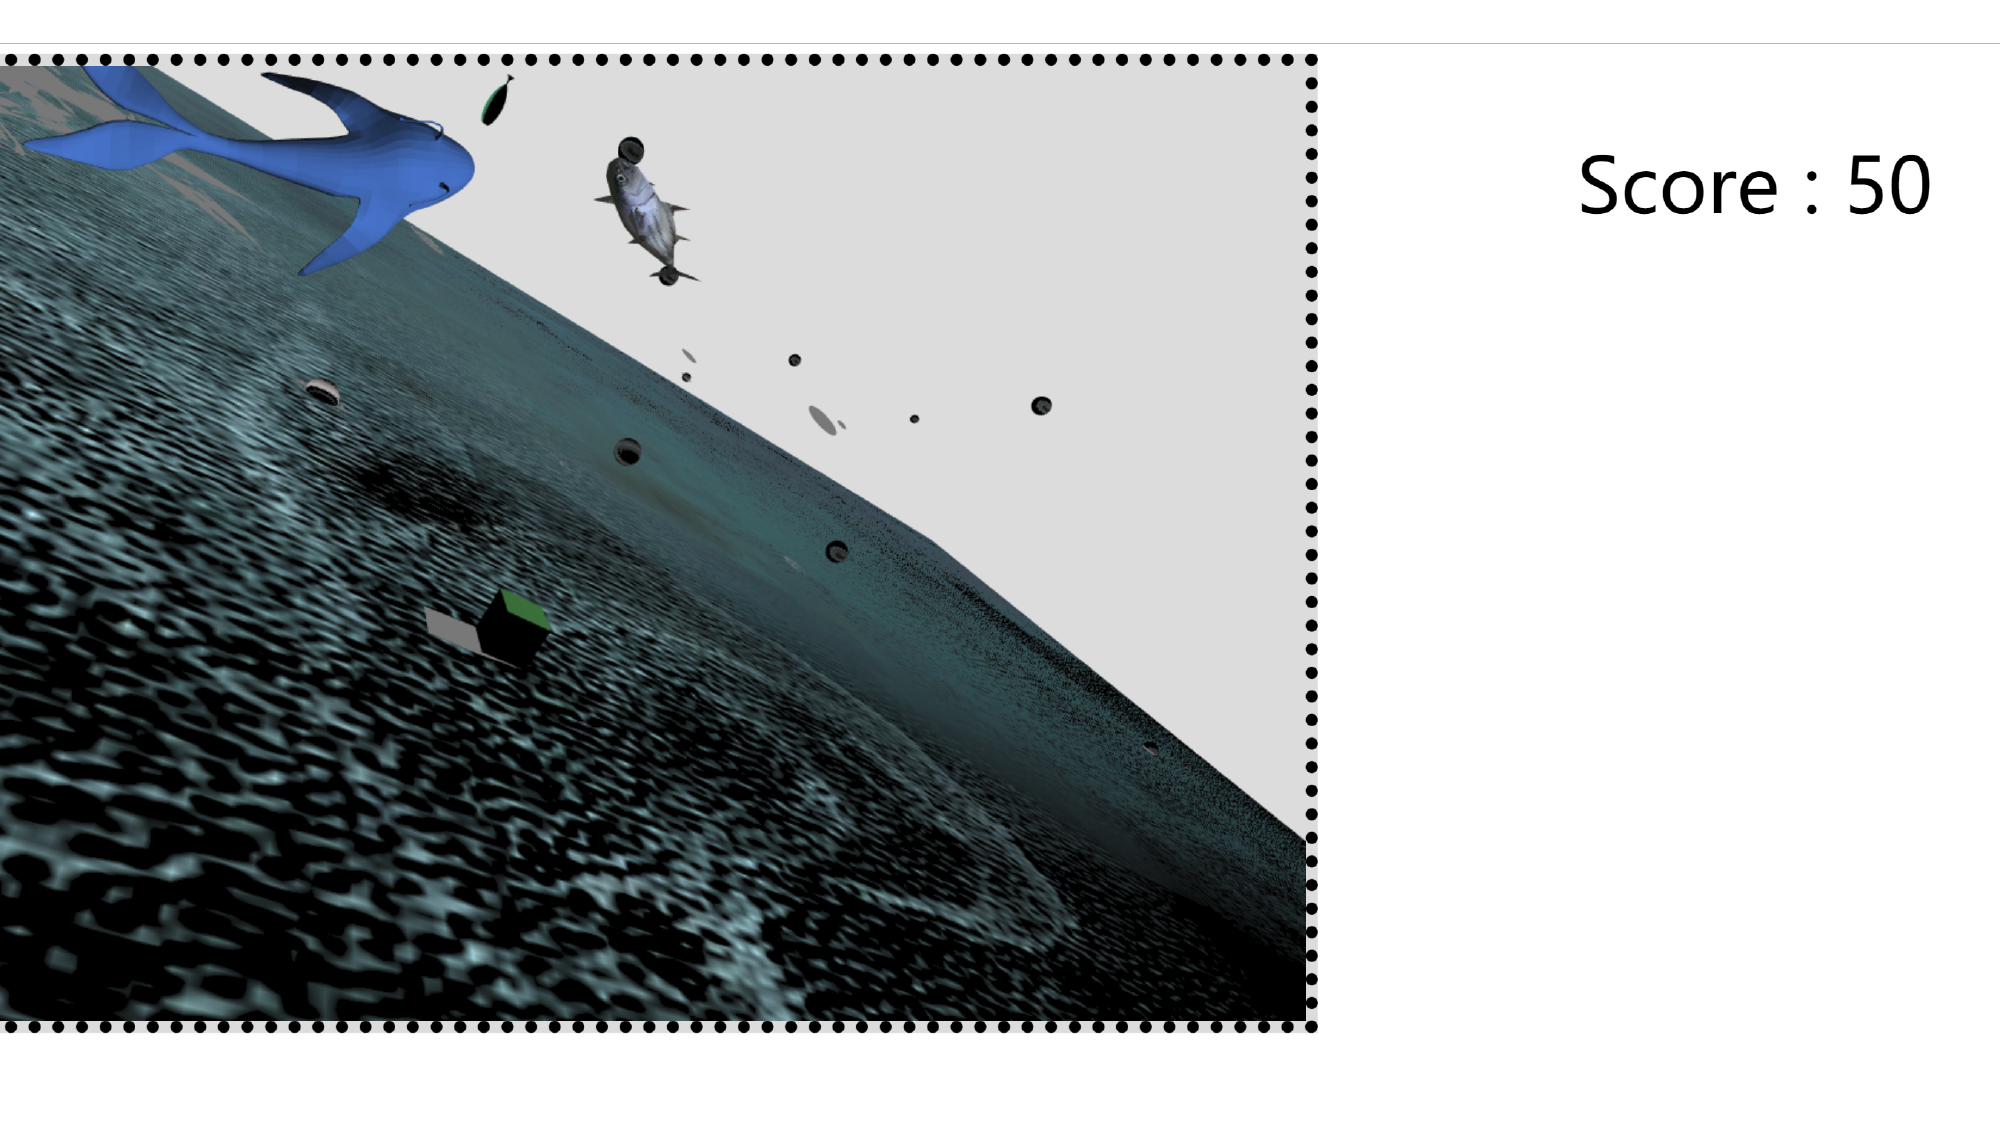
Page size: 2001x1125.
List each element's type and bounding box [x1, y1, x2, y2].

picture [0, 43, 2000, 1039]
